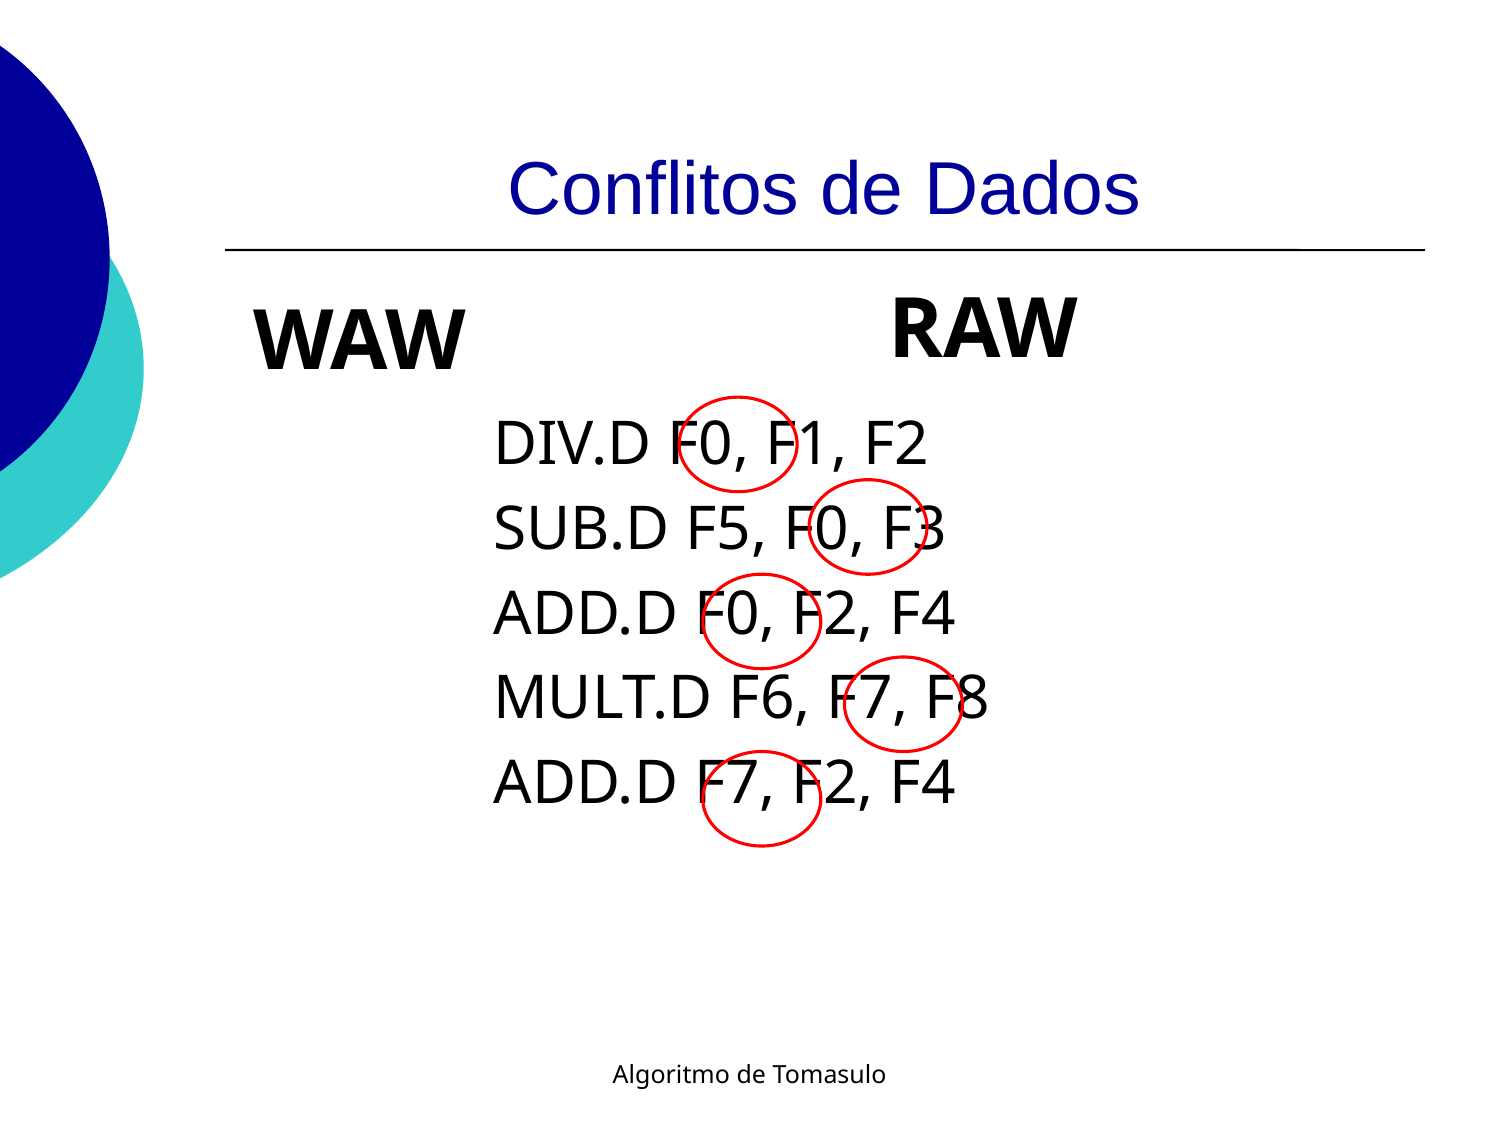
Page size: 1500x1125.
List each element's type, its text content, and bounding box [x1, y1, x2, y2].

text_box [702, 751, 821, 847]
title Conflitos de Dados [224, 49, 1425, 237]
text_box [702, 574, 821, 669]
text_box [679, 397, 798, 492]
text_box WAW [239, 278, 481, 394]
text_box [844, 656, 963, 752]
text_box RAW [873, 267, 1093, 382]
text_box [809, 479, 928, 575]
list DIV.D F0, F1, F2 SUB.D F5, F0, F3 ADD.D F0, F2, F4 MULT.D F6, F7, F8 ADD.D F7, F2, F4 [478, 397, 1122, 1050]
footer Algoritmo de Tomasulo [512, 1050, 988, 1100]
